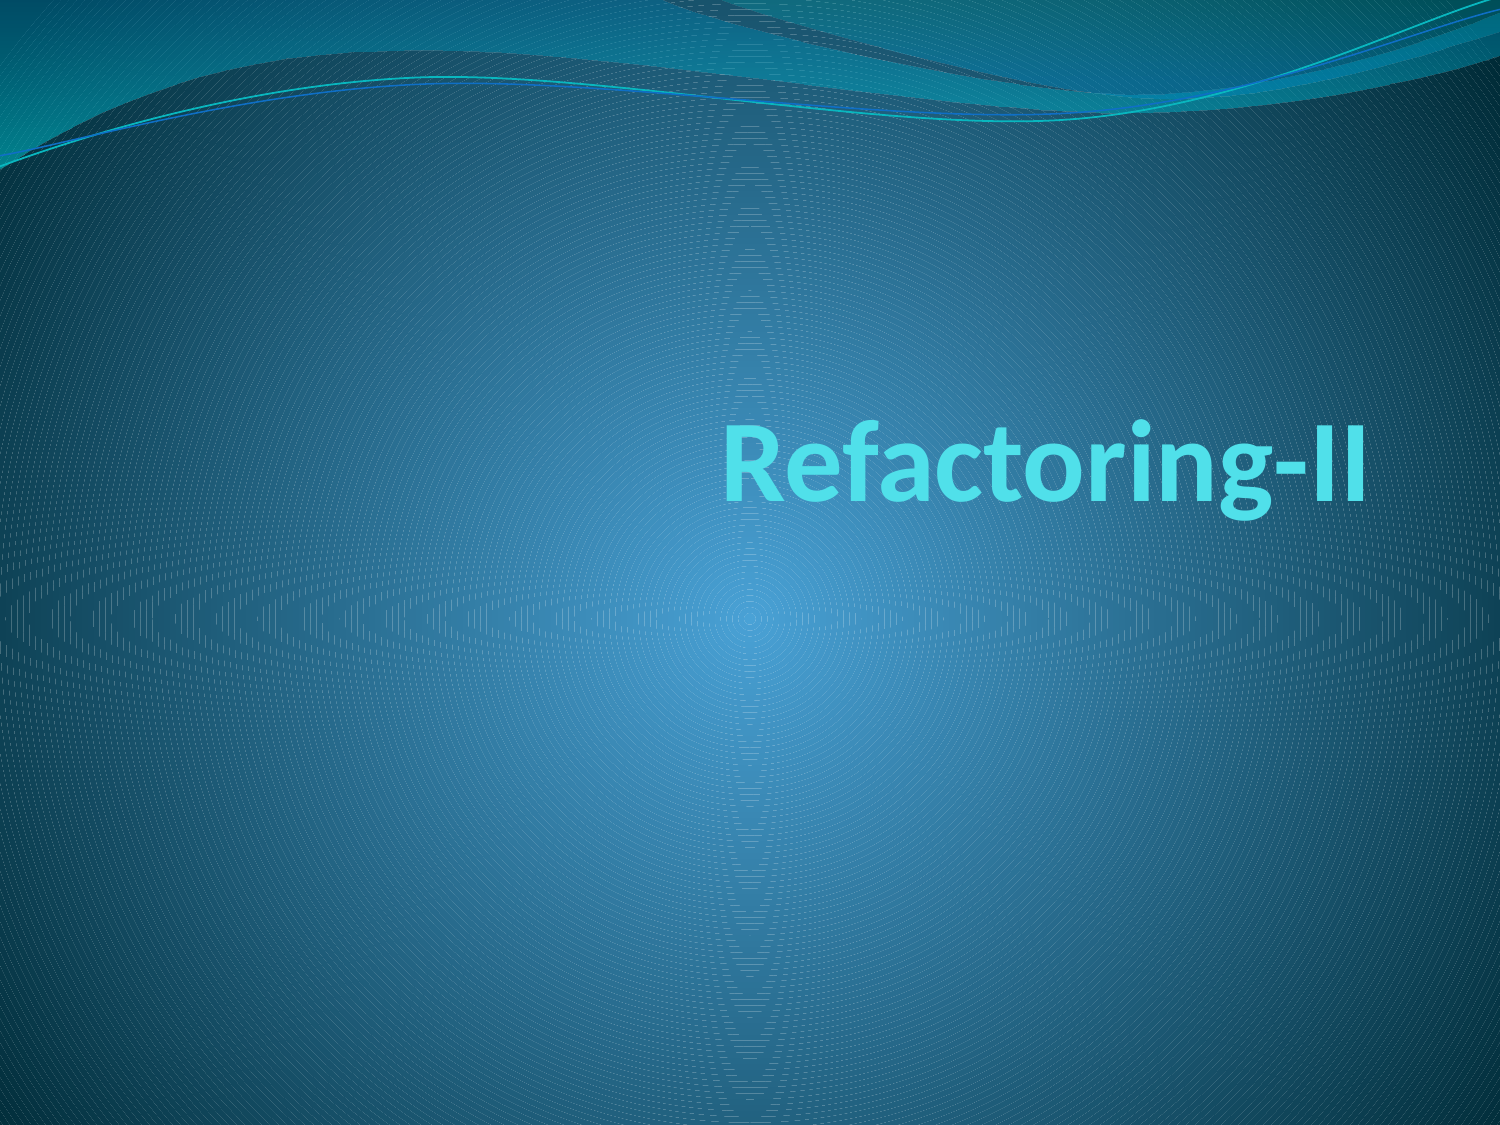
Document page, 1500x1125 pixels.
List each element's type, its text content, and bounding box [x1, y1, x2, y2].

title Refactoring-II [87, 224, 1376, 525]
